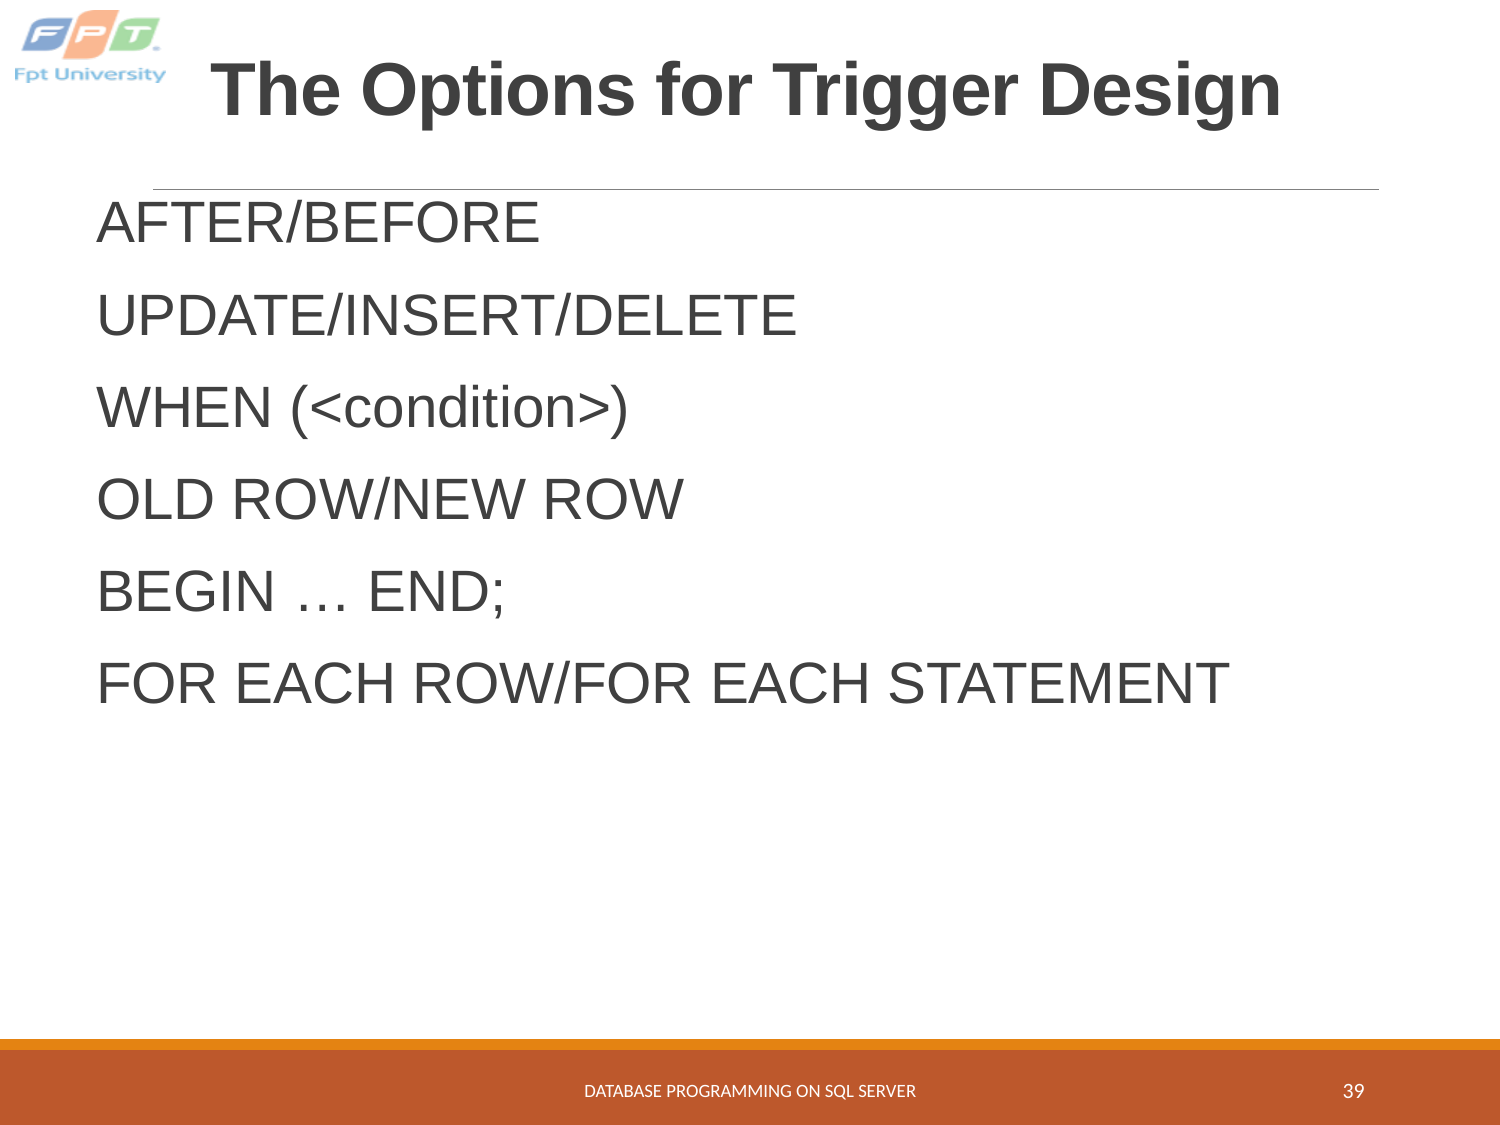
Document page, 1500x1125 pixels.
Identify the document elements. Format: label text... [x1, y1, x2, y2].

list AFTER/BEFORE UPDATE/INSERT/DELETE WHEN (<condition>) OLD ROW/NEW ROW BEGIN … END; FOR EACH ROW/FOR EACH STATEMENT [96, 185, 1399, 1017]
title The Options for Trigger Design [96, 47, 1399, 185]
slide_number 39 [1218, 1059, 1380, 1120]
footer Database programming on SQL Server [453, 1059, 1047, 1120]
